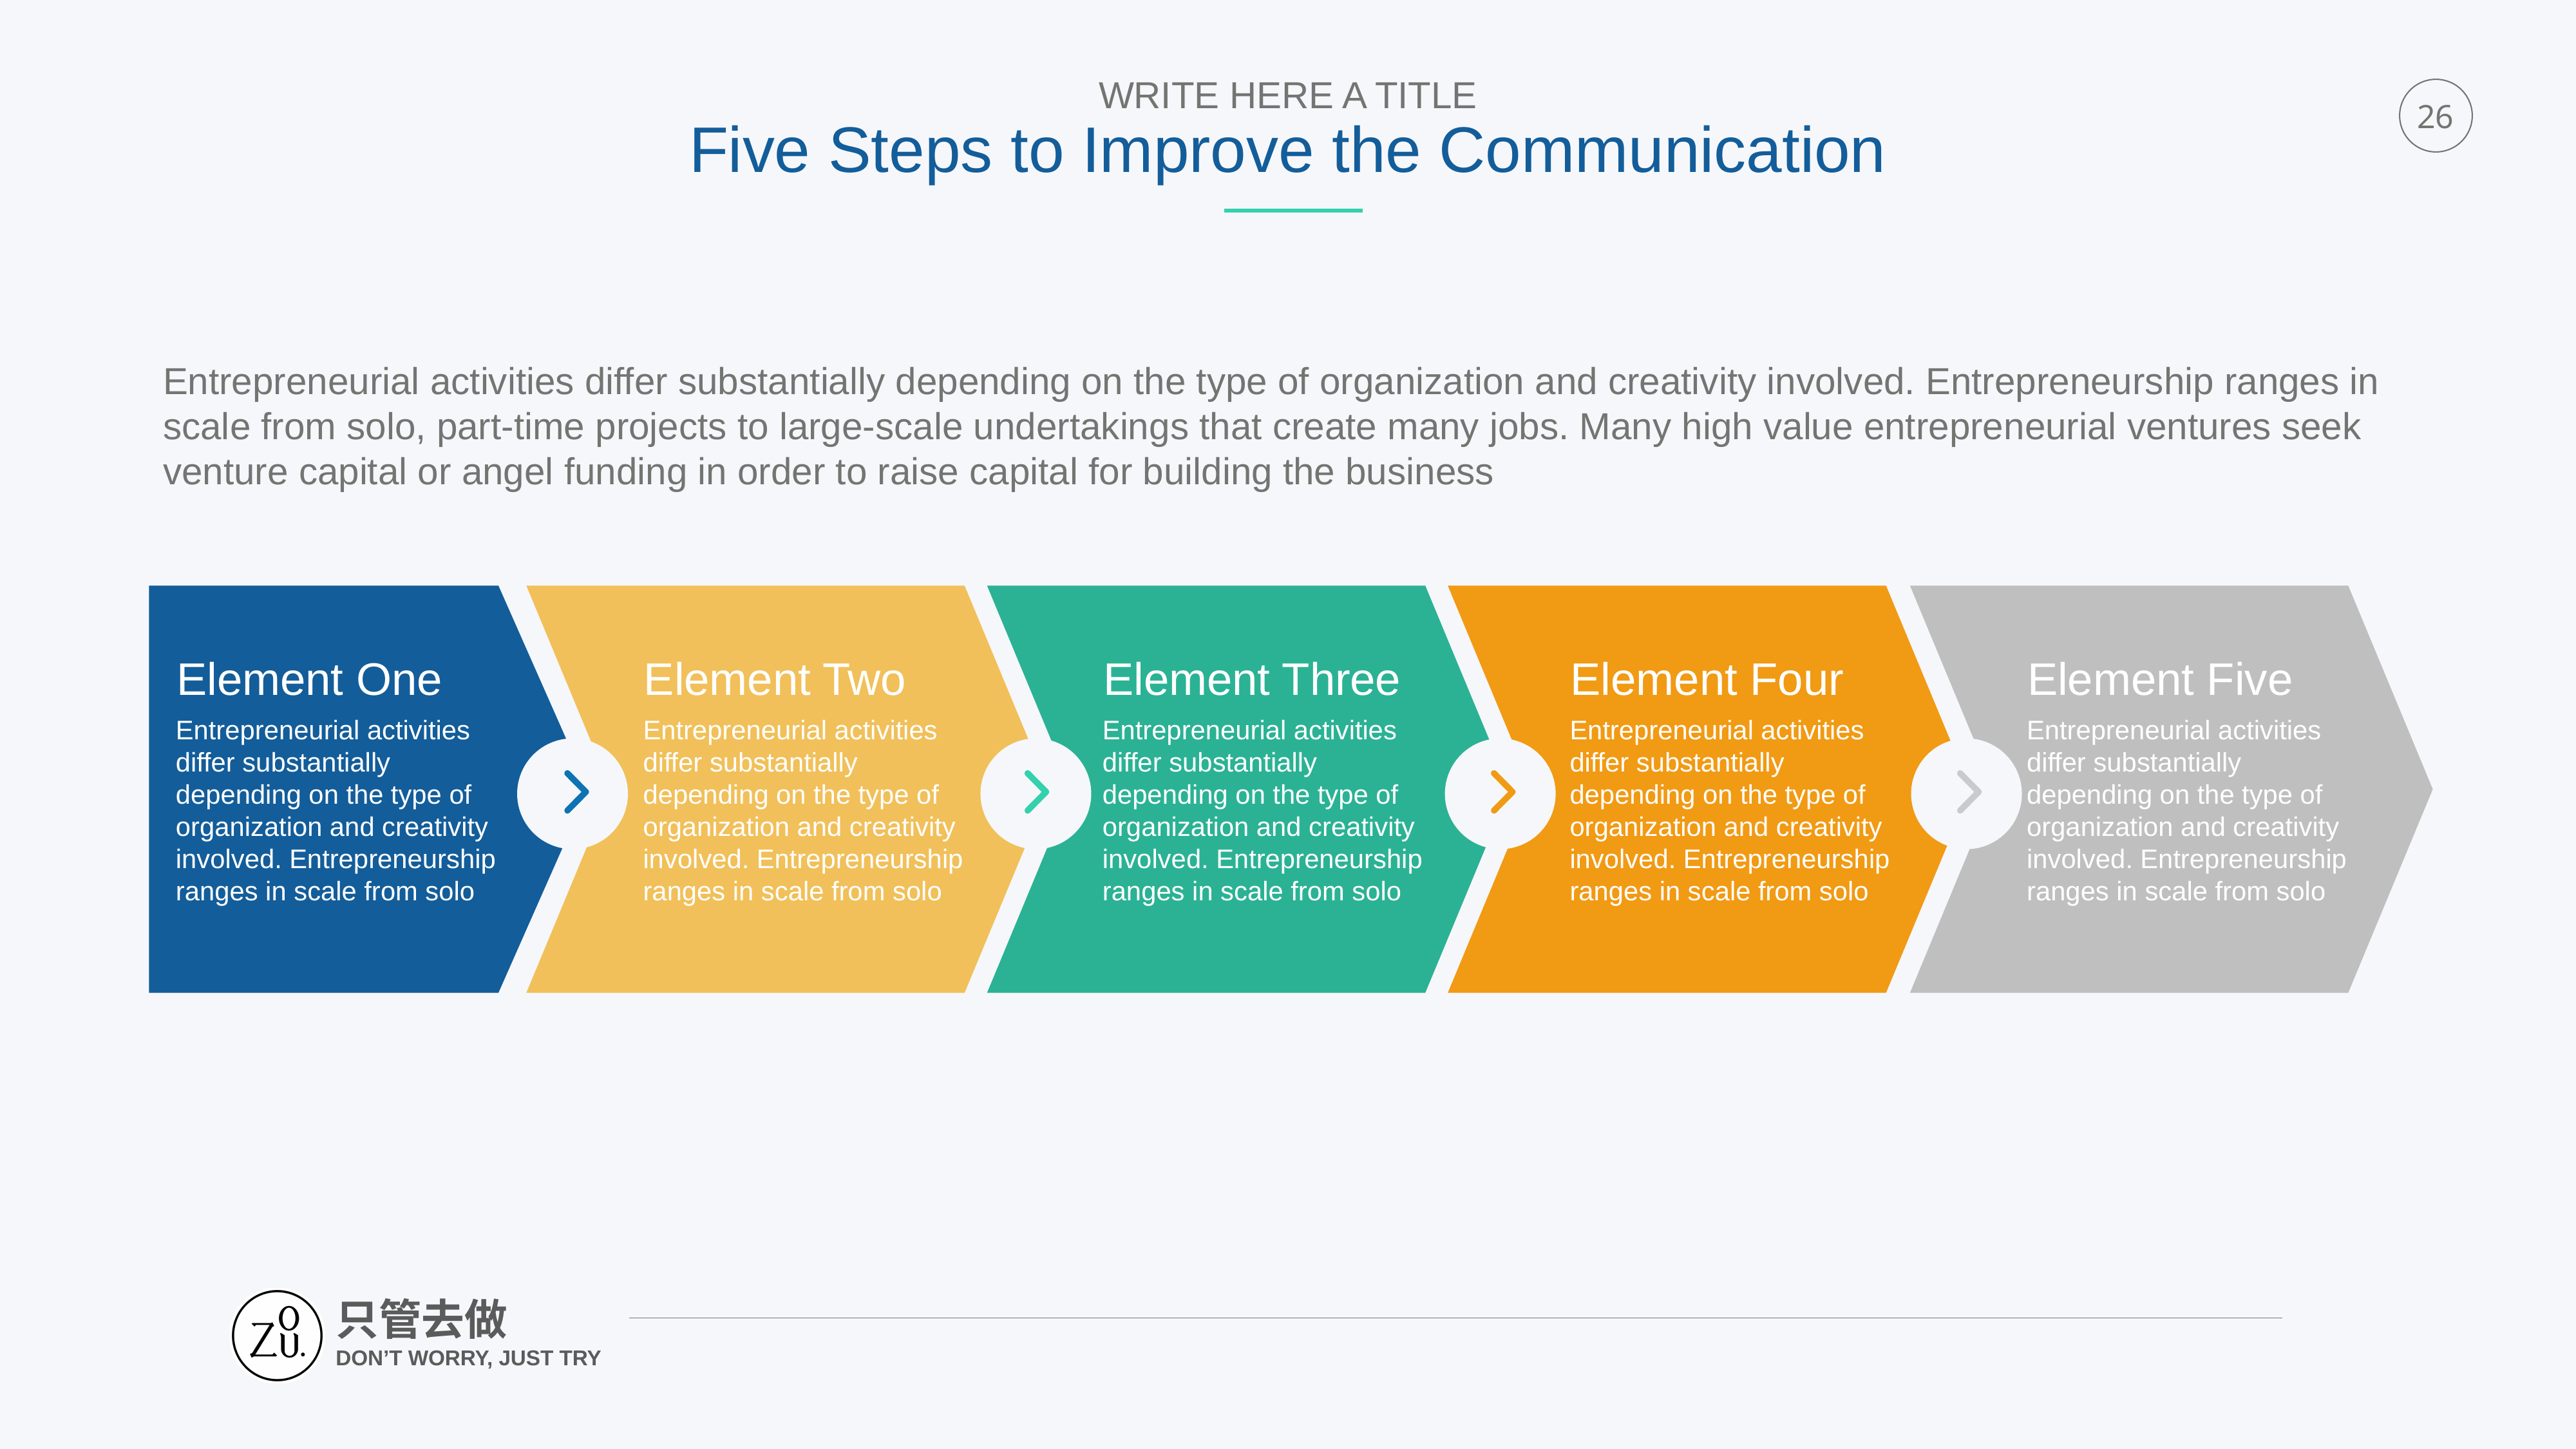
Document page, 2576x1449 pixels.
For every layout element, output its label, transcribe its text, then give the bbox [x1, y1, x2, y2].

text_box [2022, 585, 2433, 993]
picture [229, 1287, 325, 1384]
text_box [1092, 585, 1556, 993]
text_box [149, 585, 629, 993]
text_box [1556, 585, 2022, 993]
text_box WRITE HERE A TITLE Five Steps to Improve the Communication [684, 71, 1892, 191]
slide_number 26 [2407, 86, 2465, 146]
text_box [629, 585, 1092, 993]
text_box Entrepreneurial activities differ substantially depending on the type of organization and creativity involved. Entrepreneurship ranges in scale from solo, part-time projects to large-scale undertakings that create many jobs. Many high value entrepreneurial ventures seek venture capital or angel funding in order to raise capital for building the business [158, 352, 2418, 497]
